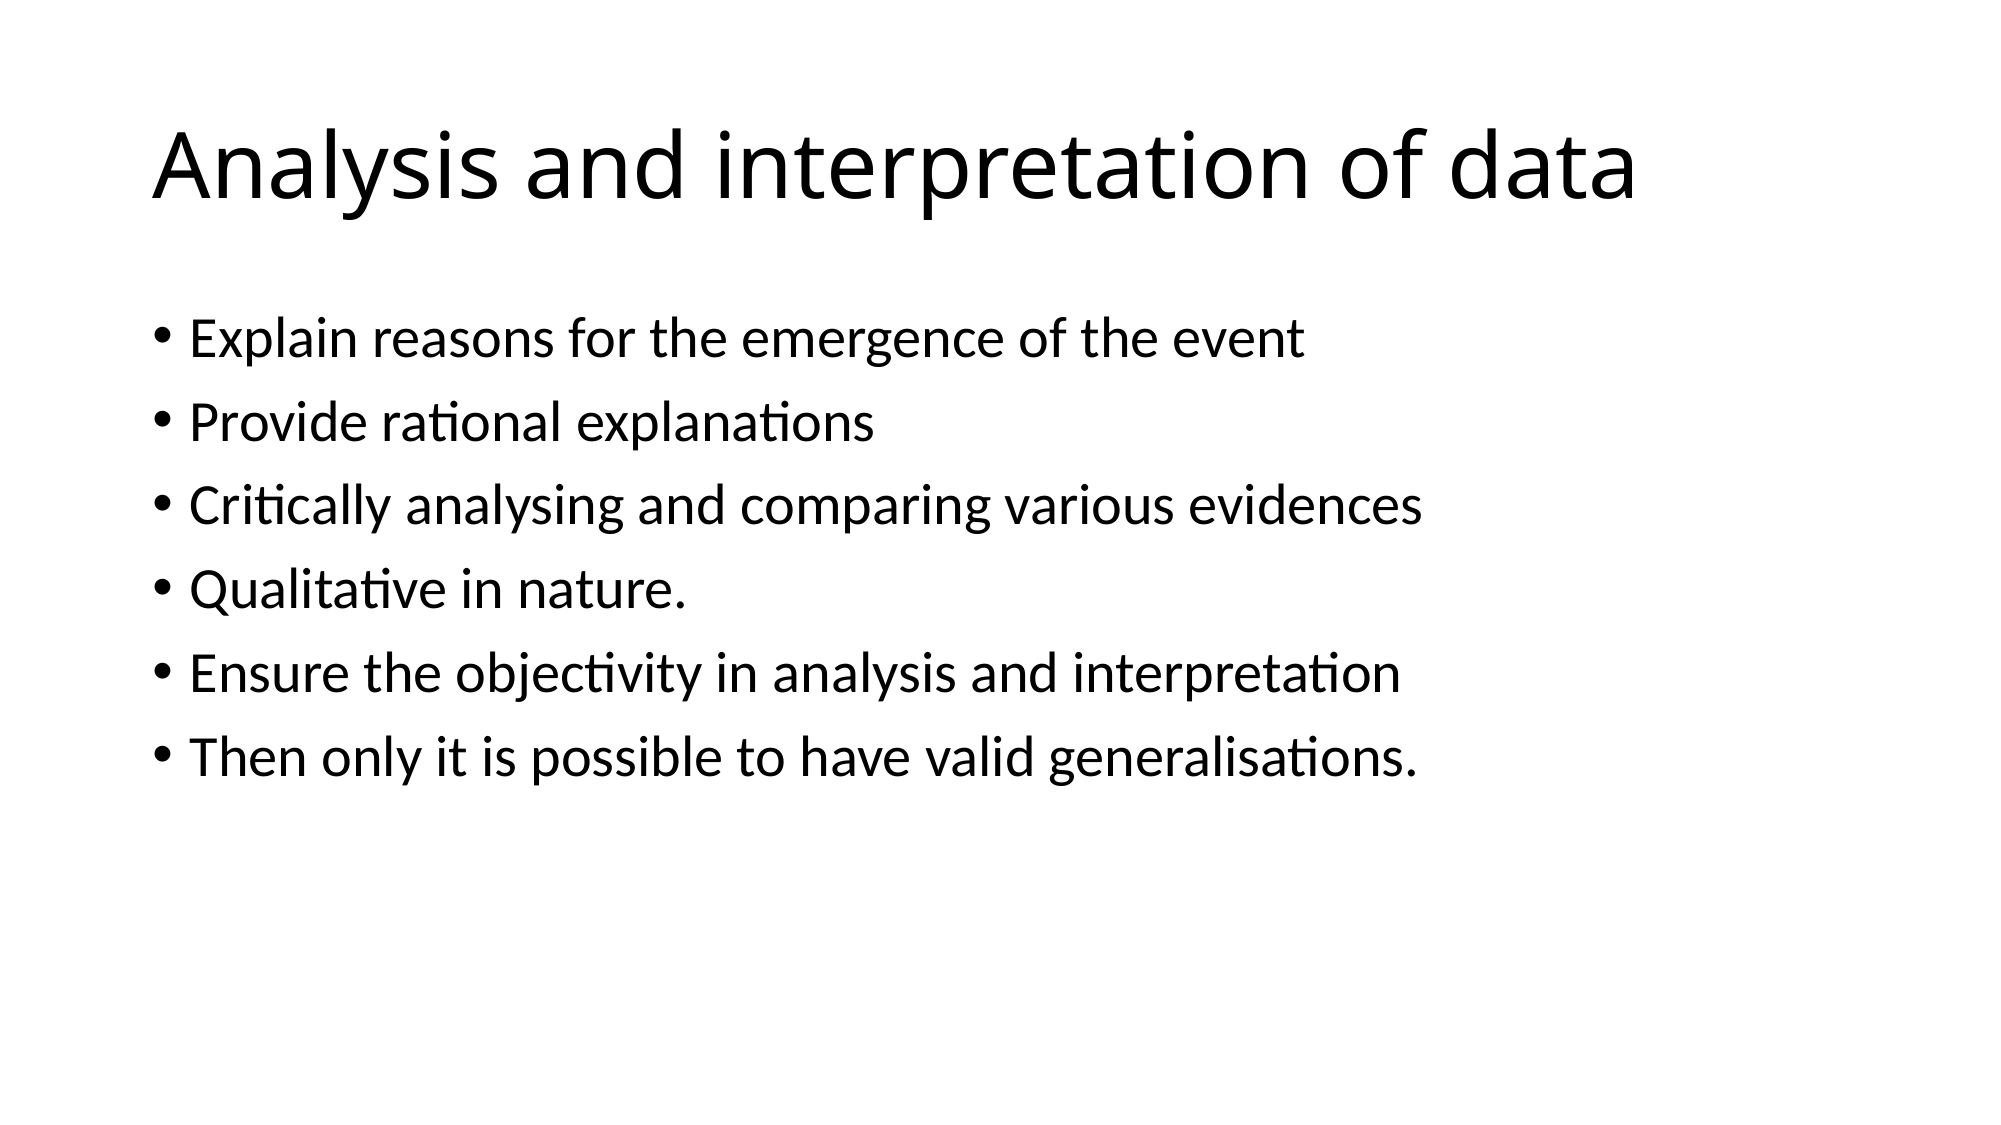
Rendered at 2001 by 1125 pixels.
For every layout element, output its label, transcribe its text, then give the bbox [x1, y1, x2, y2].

list Explain reasons for the emergence of the event Provide rational explanations Critically analysing and comparing various evidences Qualitative in nature. Ensure the objectivity in analysis and interpretation Then only it is possible to have valid generalisations. [137, 299, 1863, 1014]
title Analysis and interpretation of data [137, 59, 1863, 278]
